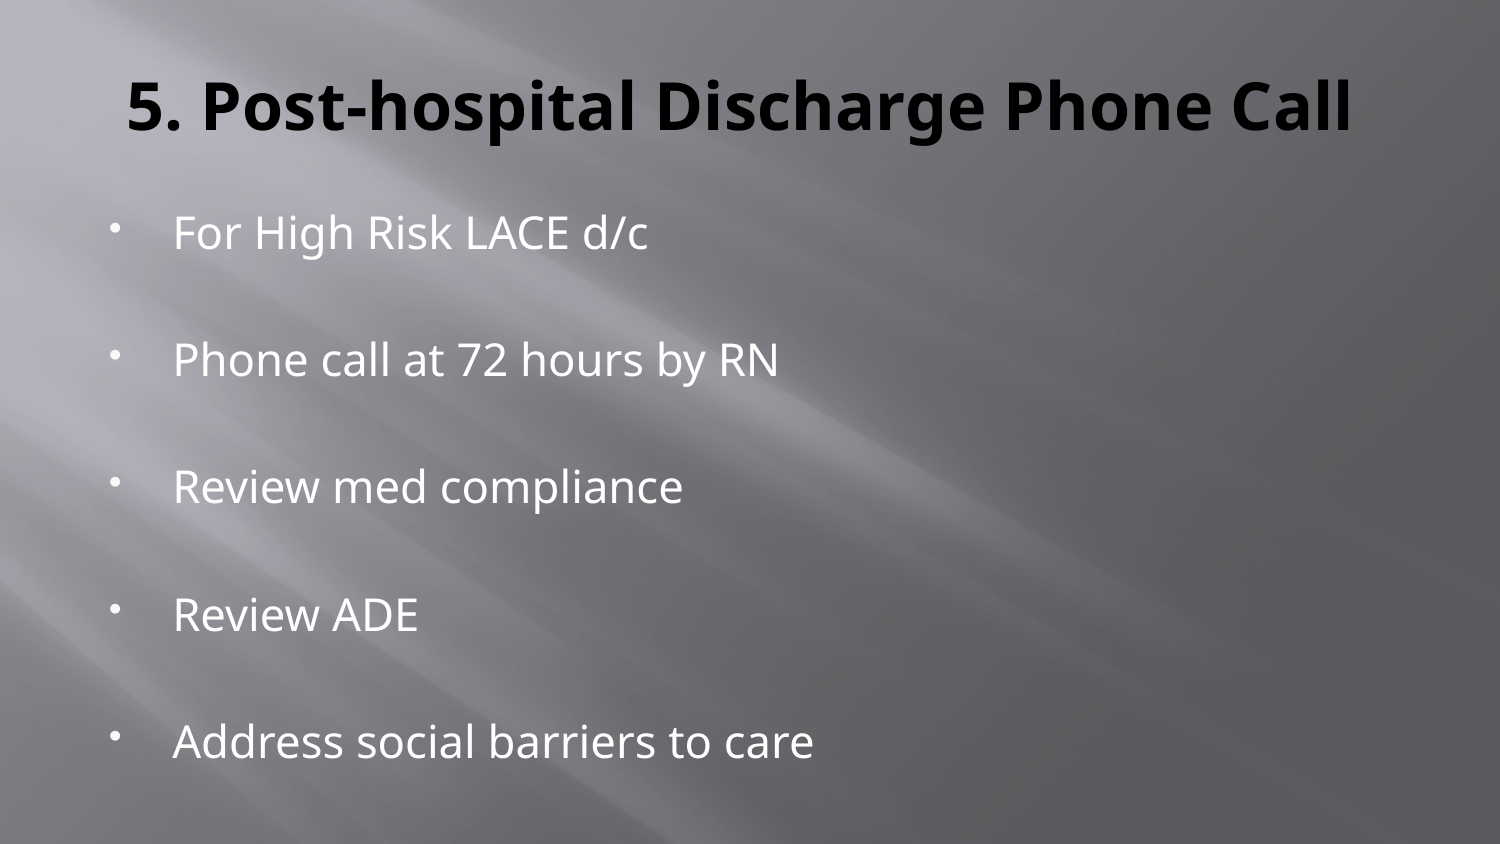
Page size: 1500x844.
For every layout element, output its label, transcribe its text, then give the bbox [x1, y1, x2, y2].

title 5. Post-hospital Discharge Phone Call [75, 33, 1425, 175]
list For High Risk LACE d/c Phone call at 72 hours by RN Review med compliance Review ADE Address social barriers to care [75, 196, 1425, 777]
